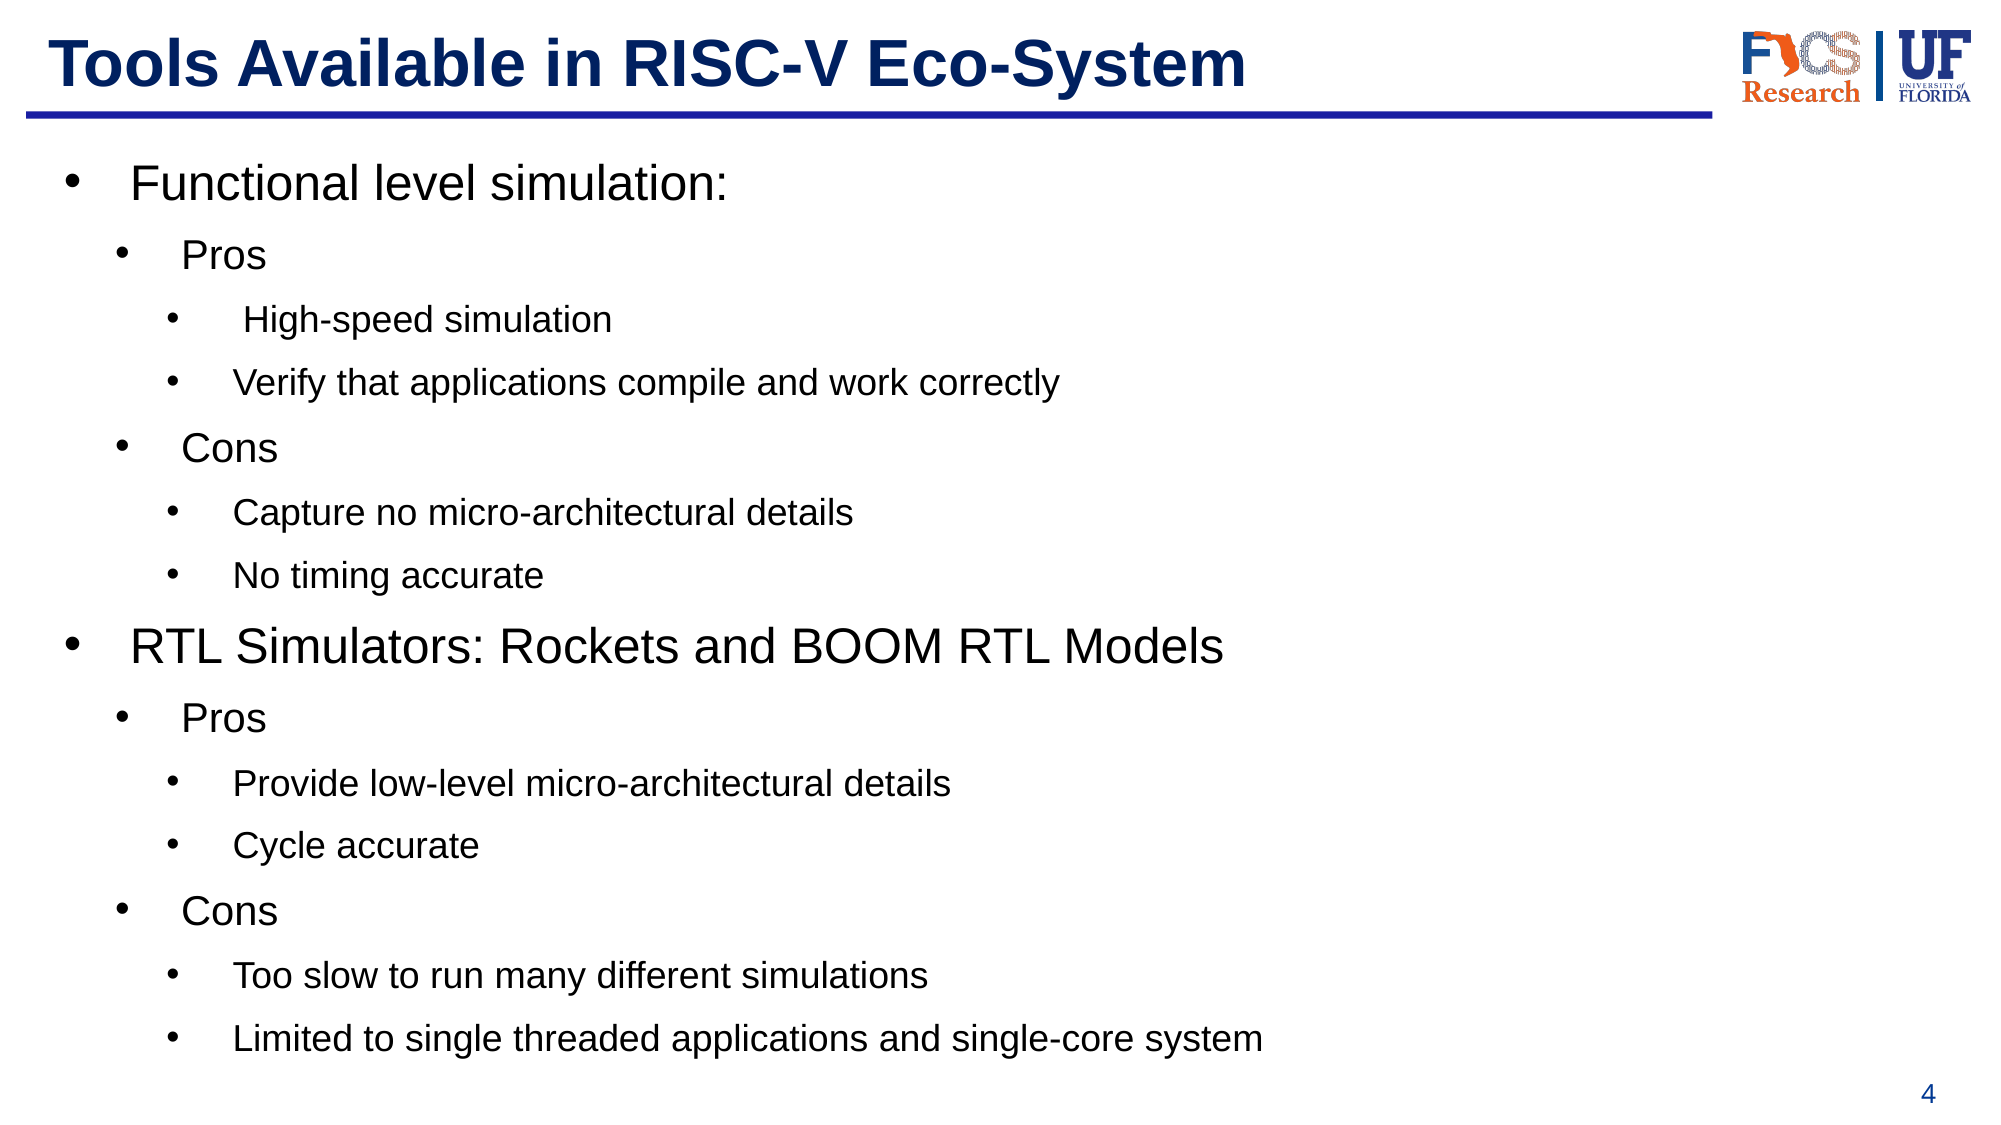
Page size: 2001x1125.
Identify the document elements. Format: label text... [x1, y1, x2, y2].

list Functional level simulation: Pros High-speed simulation Verify that applications compile and work correctly Cons Capture no micro-architectural details No timing accurate RTL Simulators: Rockets and BOOM RTL Models Pros Provide low-level micro-architectural details Cycle accurate Cons Too slow to run many different simulations Limited to single threaded applications and single-core system [27, 149, 1970, 1049]
picture [1899, 30, 1971, 102]
title Tools Available in RISC-V Eco-System [27, 1, 1704, 118]
slide_number 4 [1912, 1077, 1945, 1125]
picture [1742, 31, 1860, 103]
